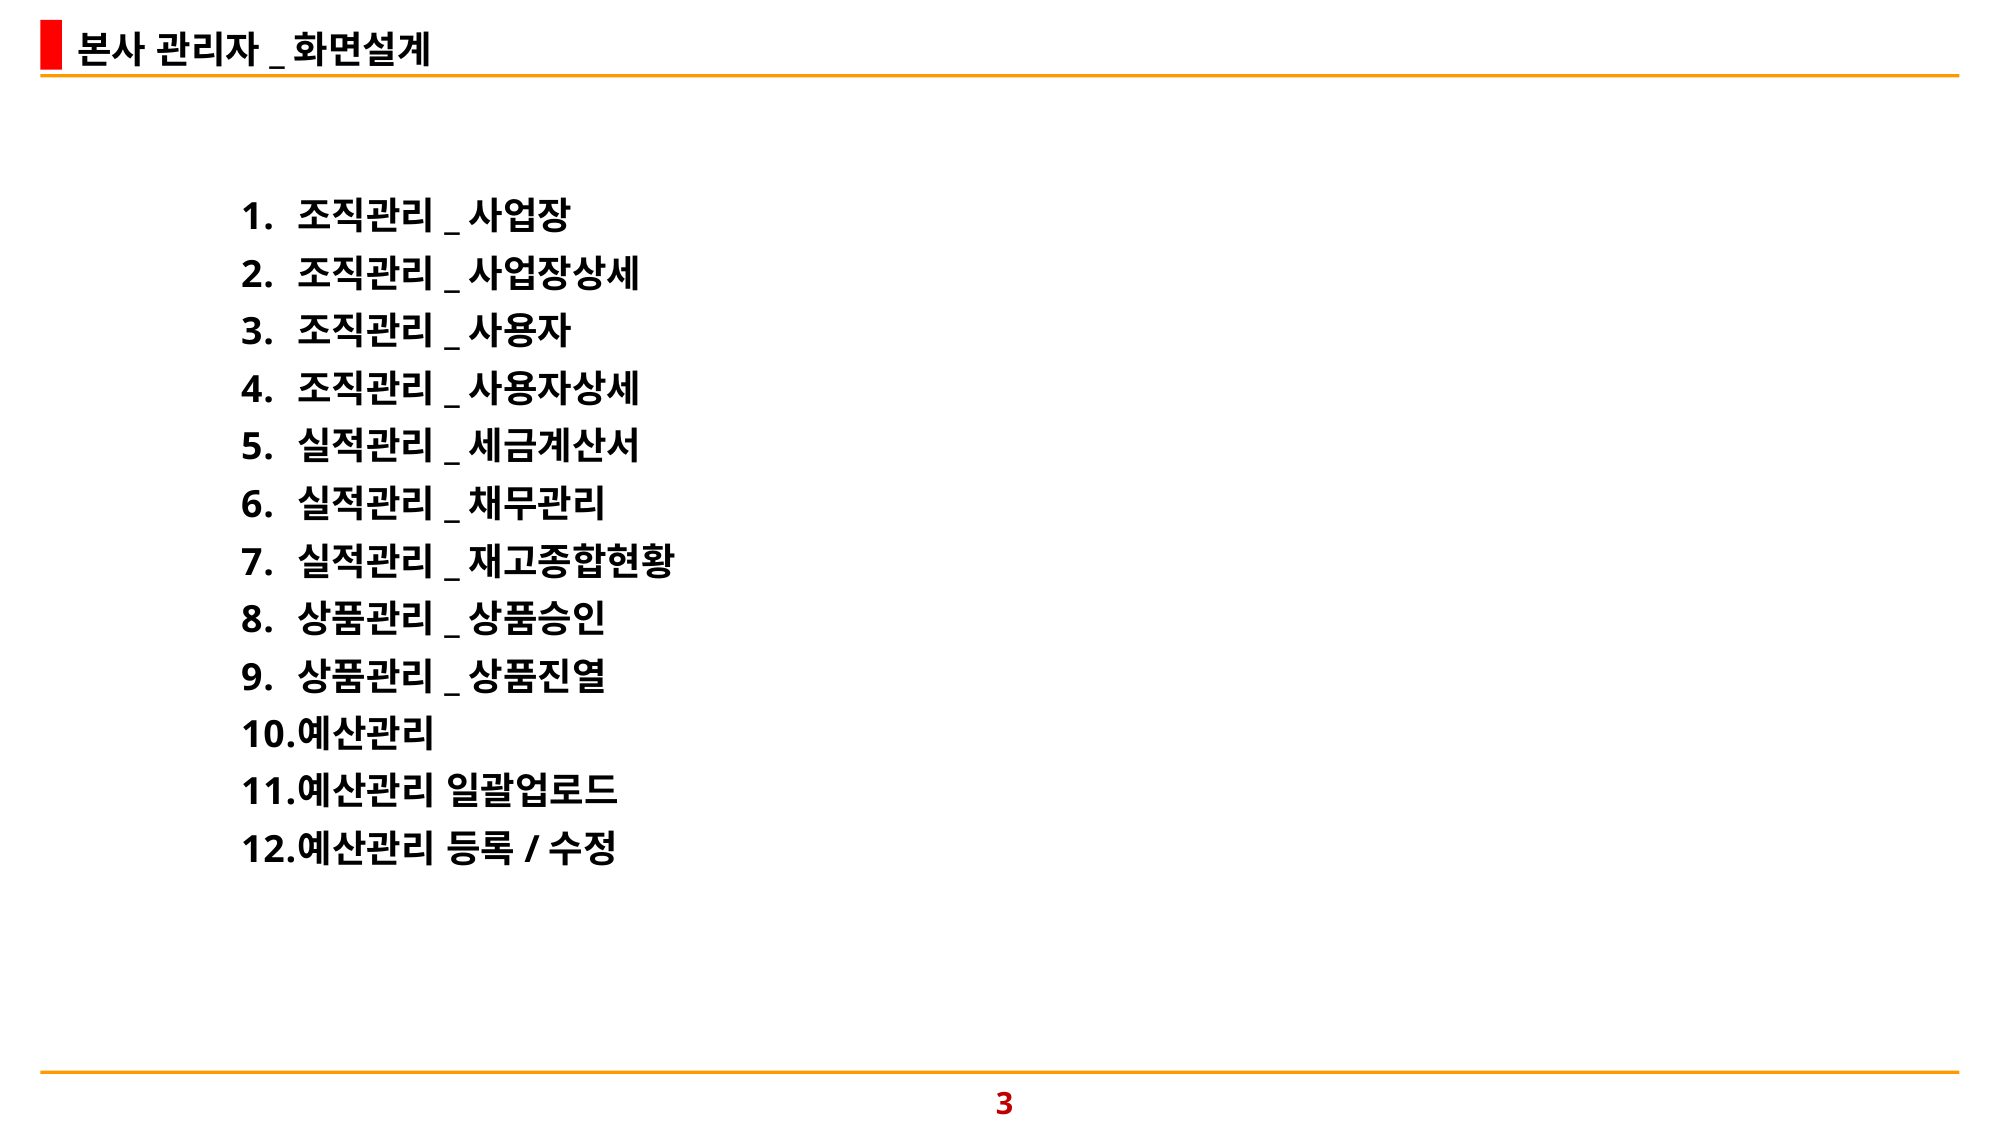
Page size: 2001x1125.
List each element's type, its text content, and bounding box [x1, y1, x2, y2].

text_box 본사 관리자_화면설계 [55, 6, 827, 82]
text_box 조직관리_사업장 조직관리_사업장상세 조직관리_사용자 조직관리_사용자상세 실적관리_세금계산서 실적관리_채무관리 실적관리_재고종합현황 상품관리_상품승인 상품관리_상품진열 예산관리 예산관리 일괄업로드 예산관리 등록/수정 [223, 184, 1767, 878]
